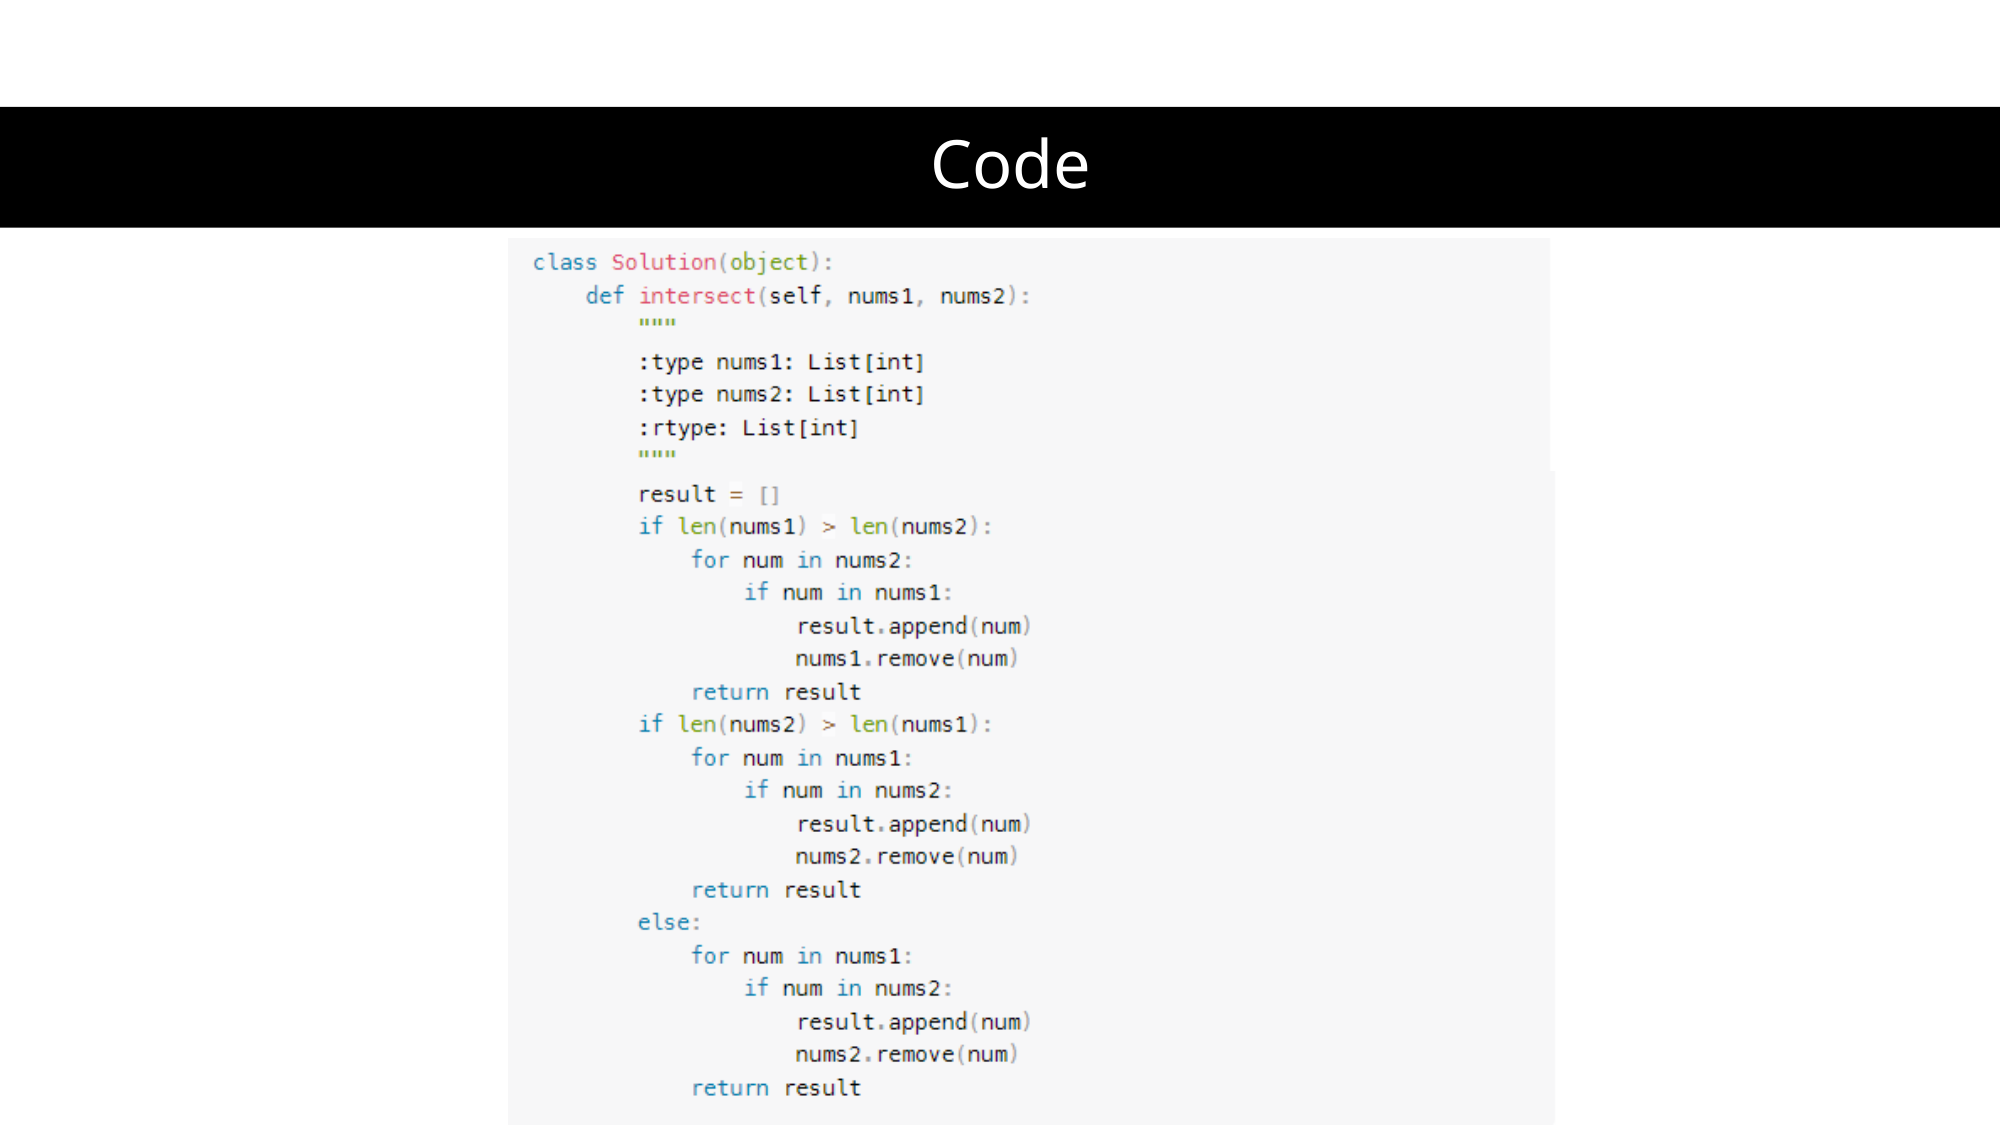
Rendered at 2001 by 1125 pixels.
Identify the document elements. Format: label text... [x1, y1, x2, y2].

picture [508, 238, 1557, 1125]
title Code [91, 105, 1931, 228]
text_box [0, 106, 2000, 229]
